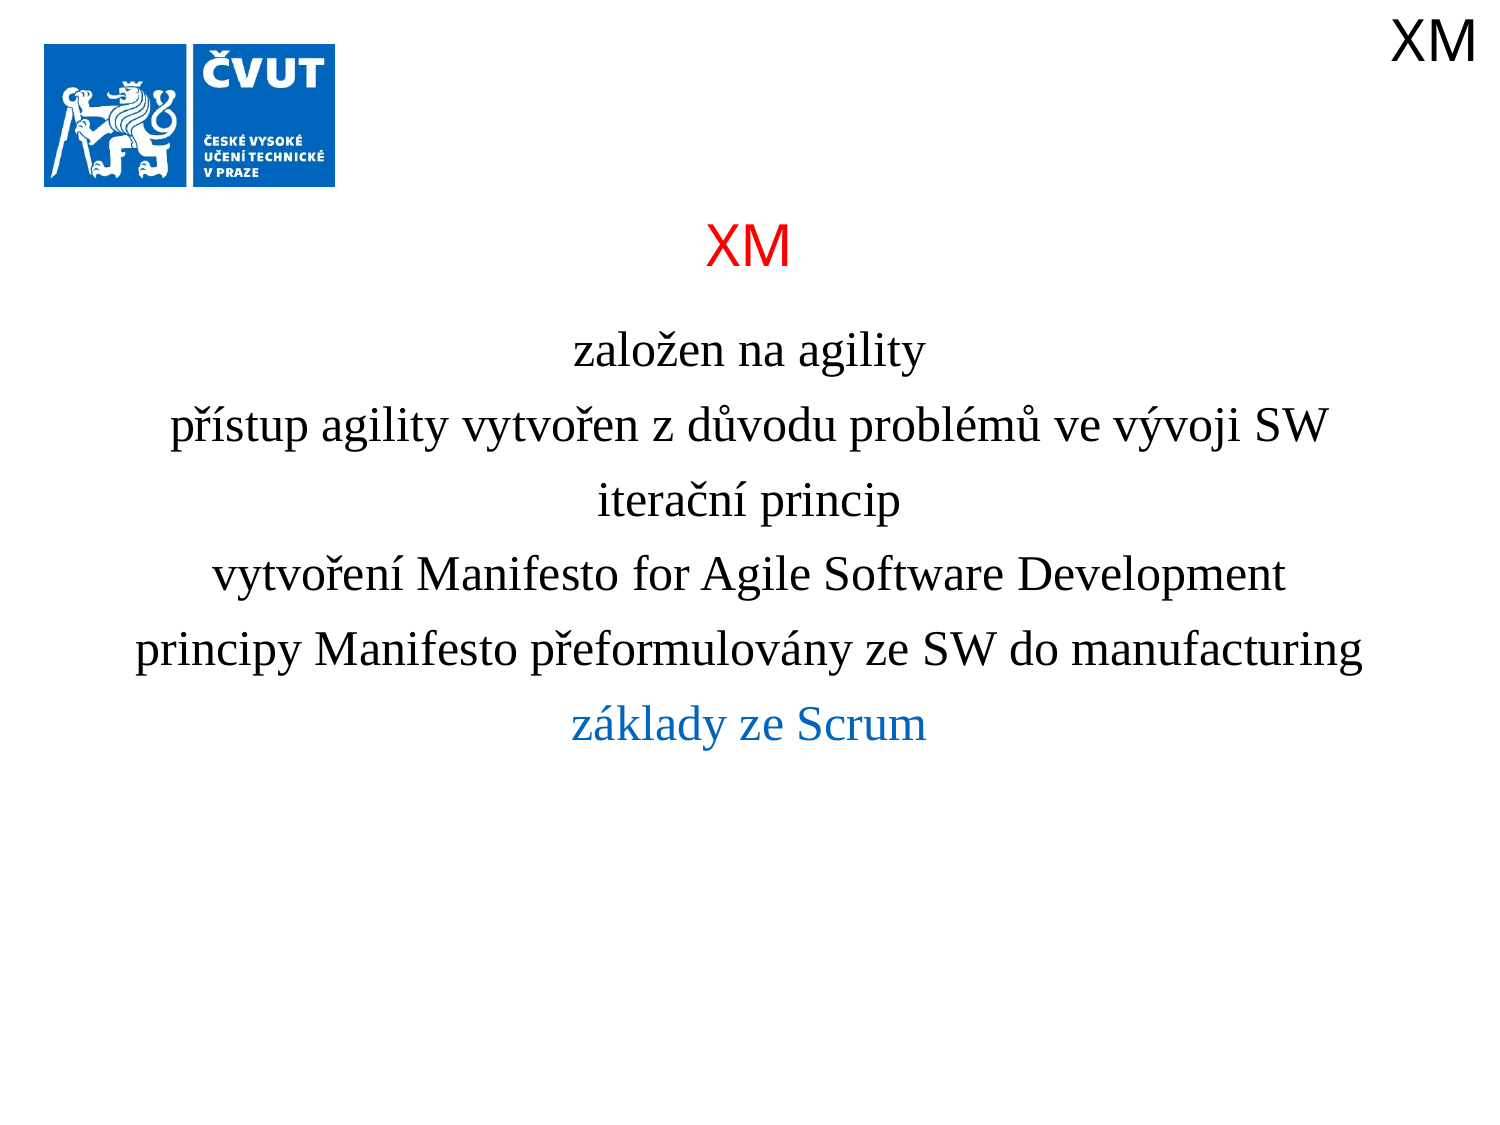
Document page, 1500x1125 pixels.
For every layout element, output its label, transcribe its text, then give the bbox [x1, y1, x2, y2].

text_box XM [1376, 3, 1500, 93]
text_box XM [0, 200, 1500, 286]
text_box založen na agility přístup agility vytvořen z důvodu problémů ve vývoji SW iterační princip vytvoření Manifesto for Agile Software Development principy Manifesto přeformulovány ze SW do manufacturing základy ze Scrum [110, 315, 1390, 1099]
picture [44, 44, 335, 187]
